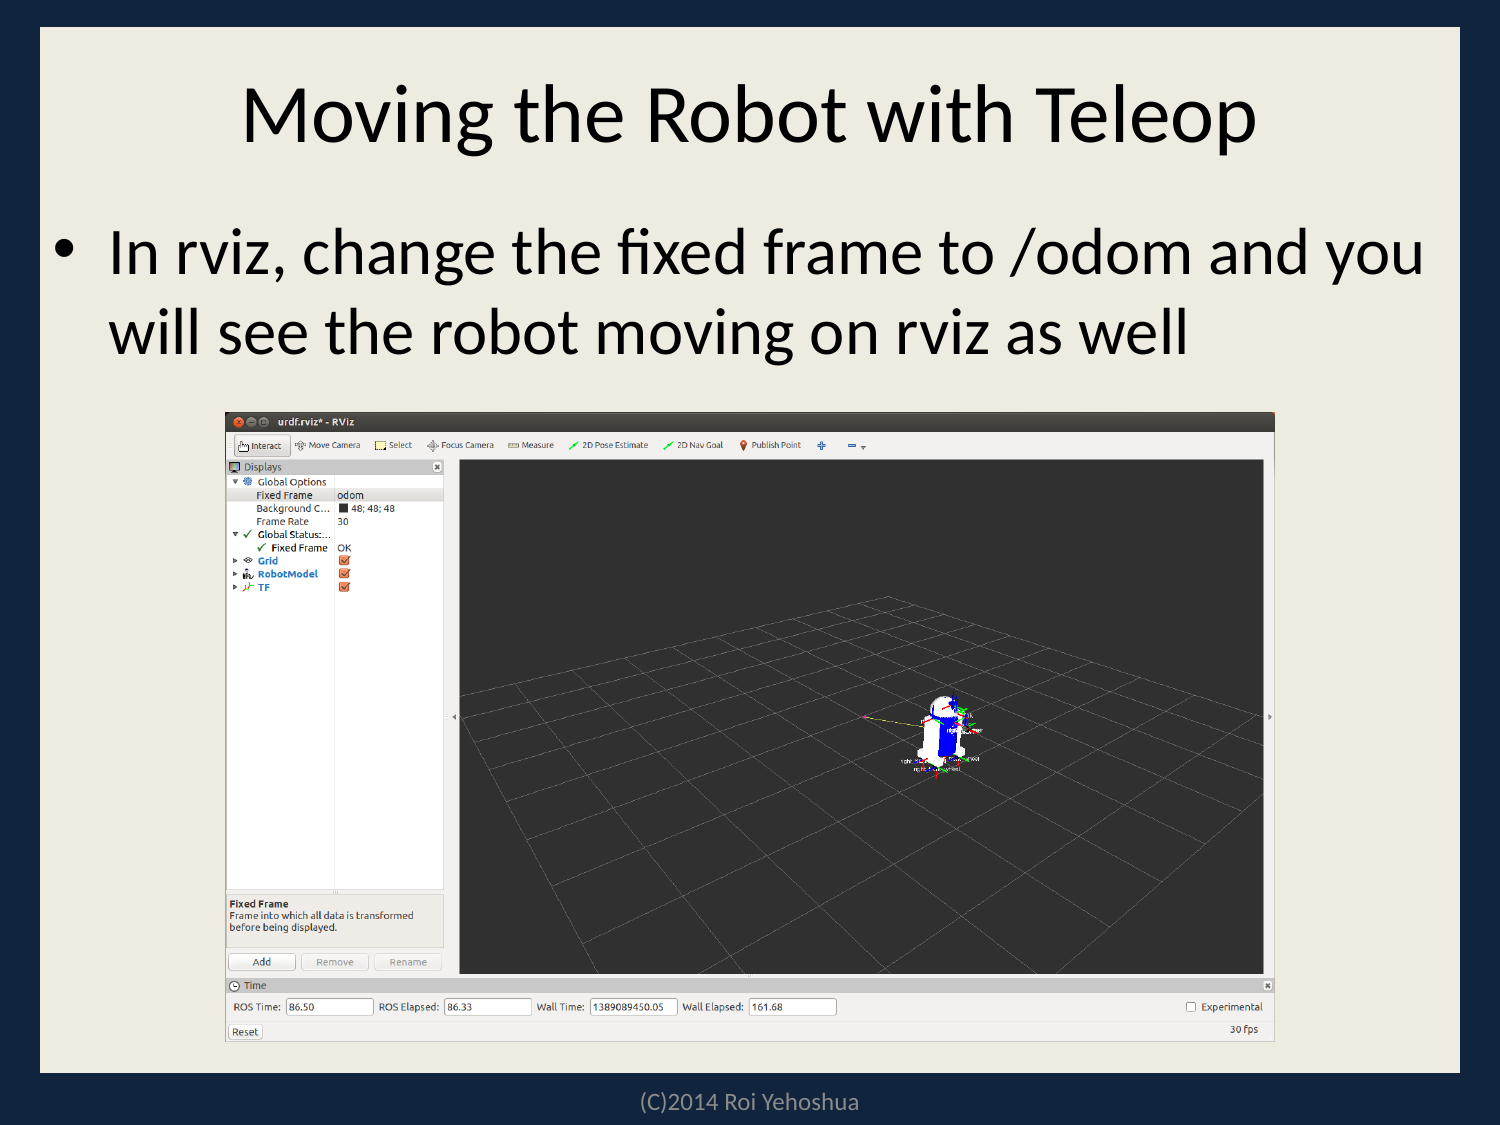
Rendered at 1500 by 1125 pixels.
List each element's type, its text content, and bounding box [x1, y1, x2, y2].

footer (C)2014 Roi Yehoshua [512, 1074, 988, 1125]
picture [224, 412, 1276, 1042]
title Moving the Robot with Teleop [37, 31, 1463, 188]
list In rviz, change the fixed frame to /odom and you will see the robot moving on rviz as well [37, 200, 1463, 1080]
